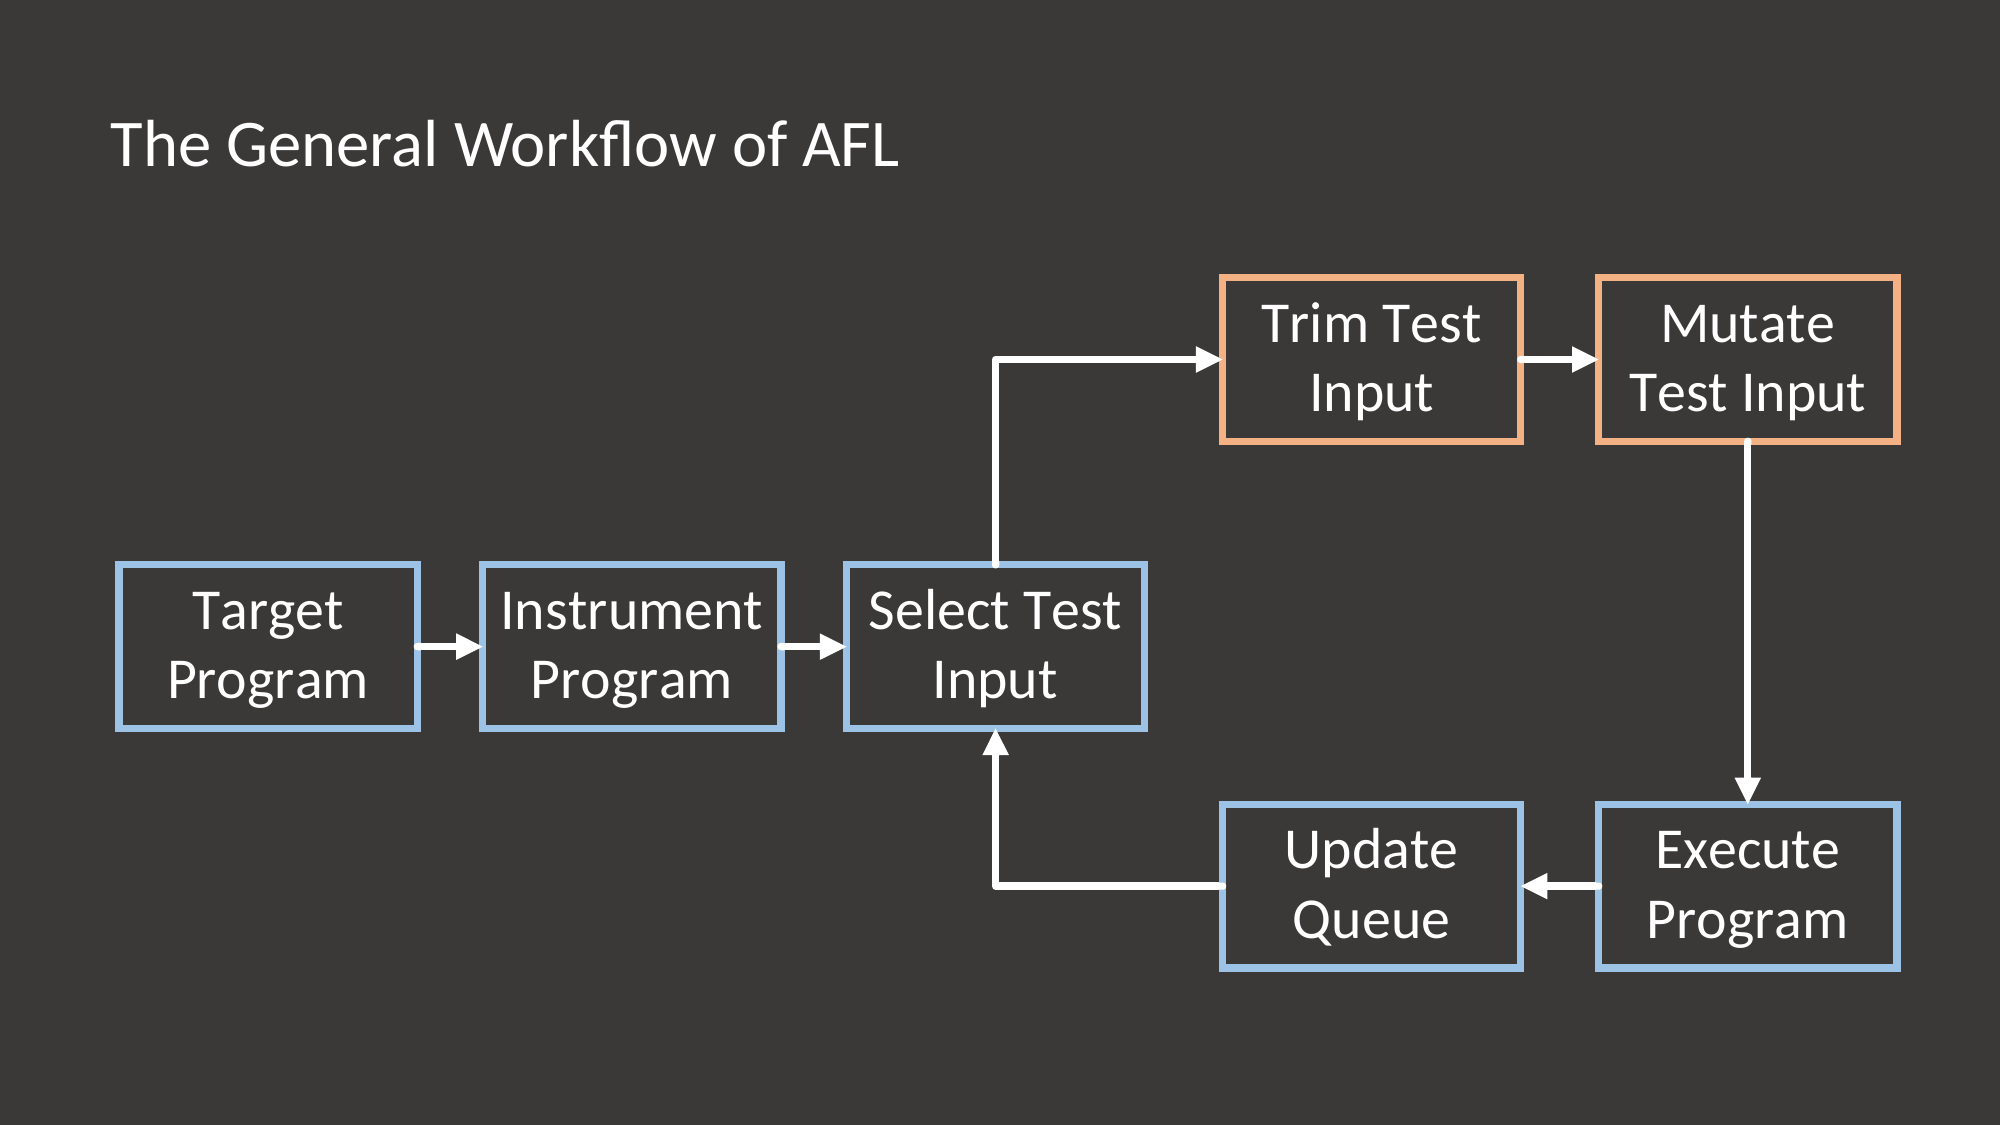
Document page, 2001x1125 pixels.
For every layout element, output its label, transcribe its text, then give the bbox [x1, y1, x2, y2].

text_box The General Workflow of AFL [96, 92, 956, 188]
picture [112, 269, 1903, 985]
